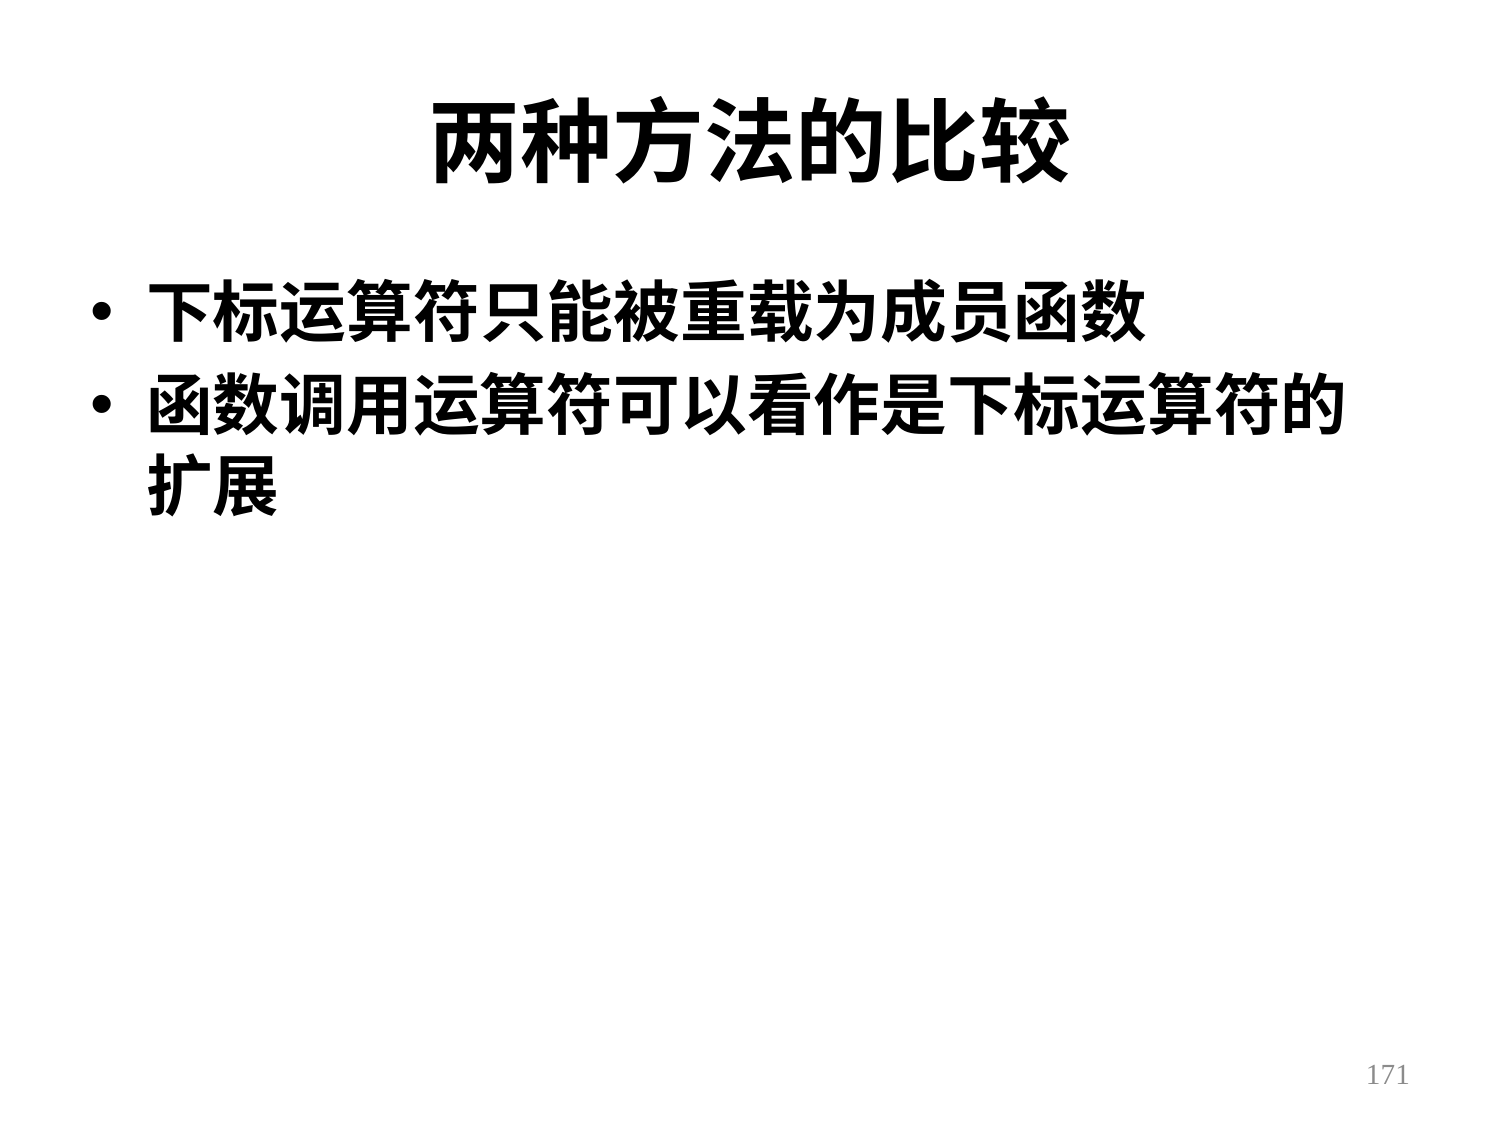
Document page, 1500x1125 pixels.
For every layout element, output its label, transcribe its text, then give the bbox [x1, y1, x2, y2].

title 两种方法的比较 [75, 45, 1425, 233]
list 下标运算符只能被重载为成员函数 函数调用运算符可以看作是下标运算符的扩展 [75, 262, 1425, 1005]
slide_number 171 [1074, 1042, 1425, 1103]
